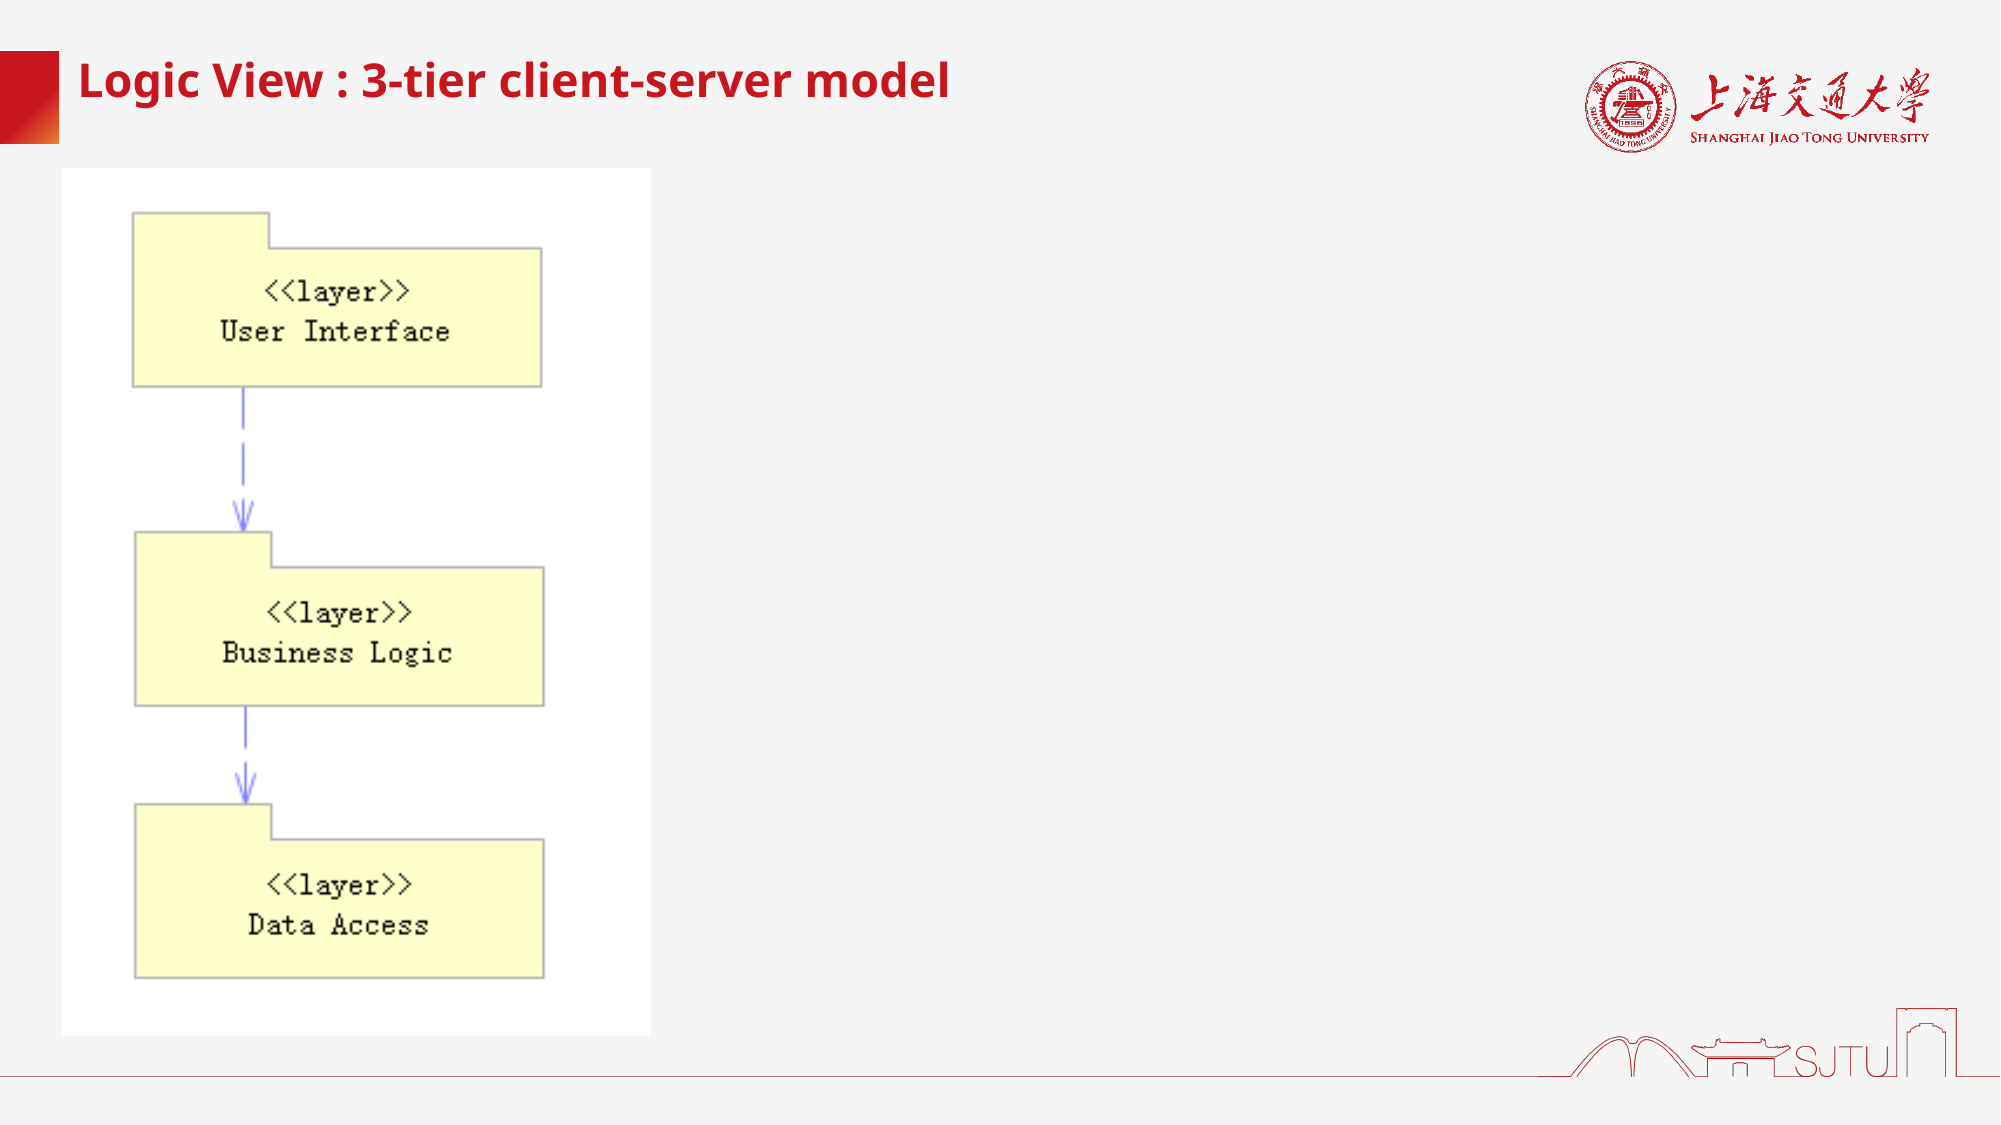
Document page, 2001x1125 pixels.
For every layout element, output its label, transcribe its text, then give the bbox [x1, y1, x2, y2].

title Logic View : 3-tier client-server model [62, 43, 1530, 227]
picture [0, 168, 2000, 1077]
picture [1567, 43, 1946, 168]
